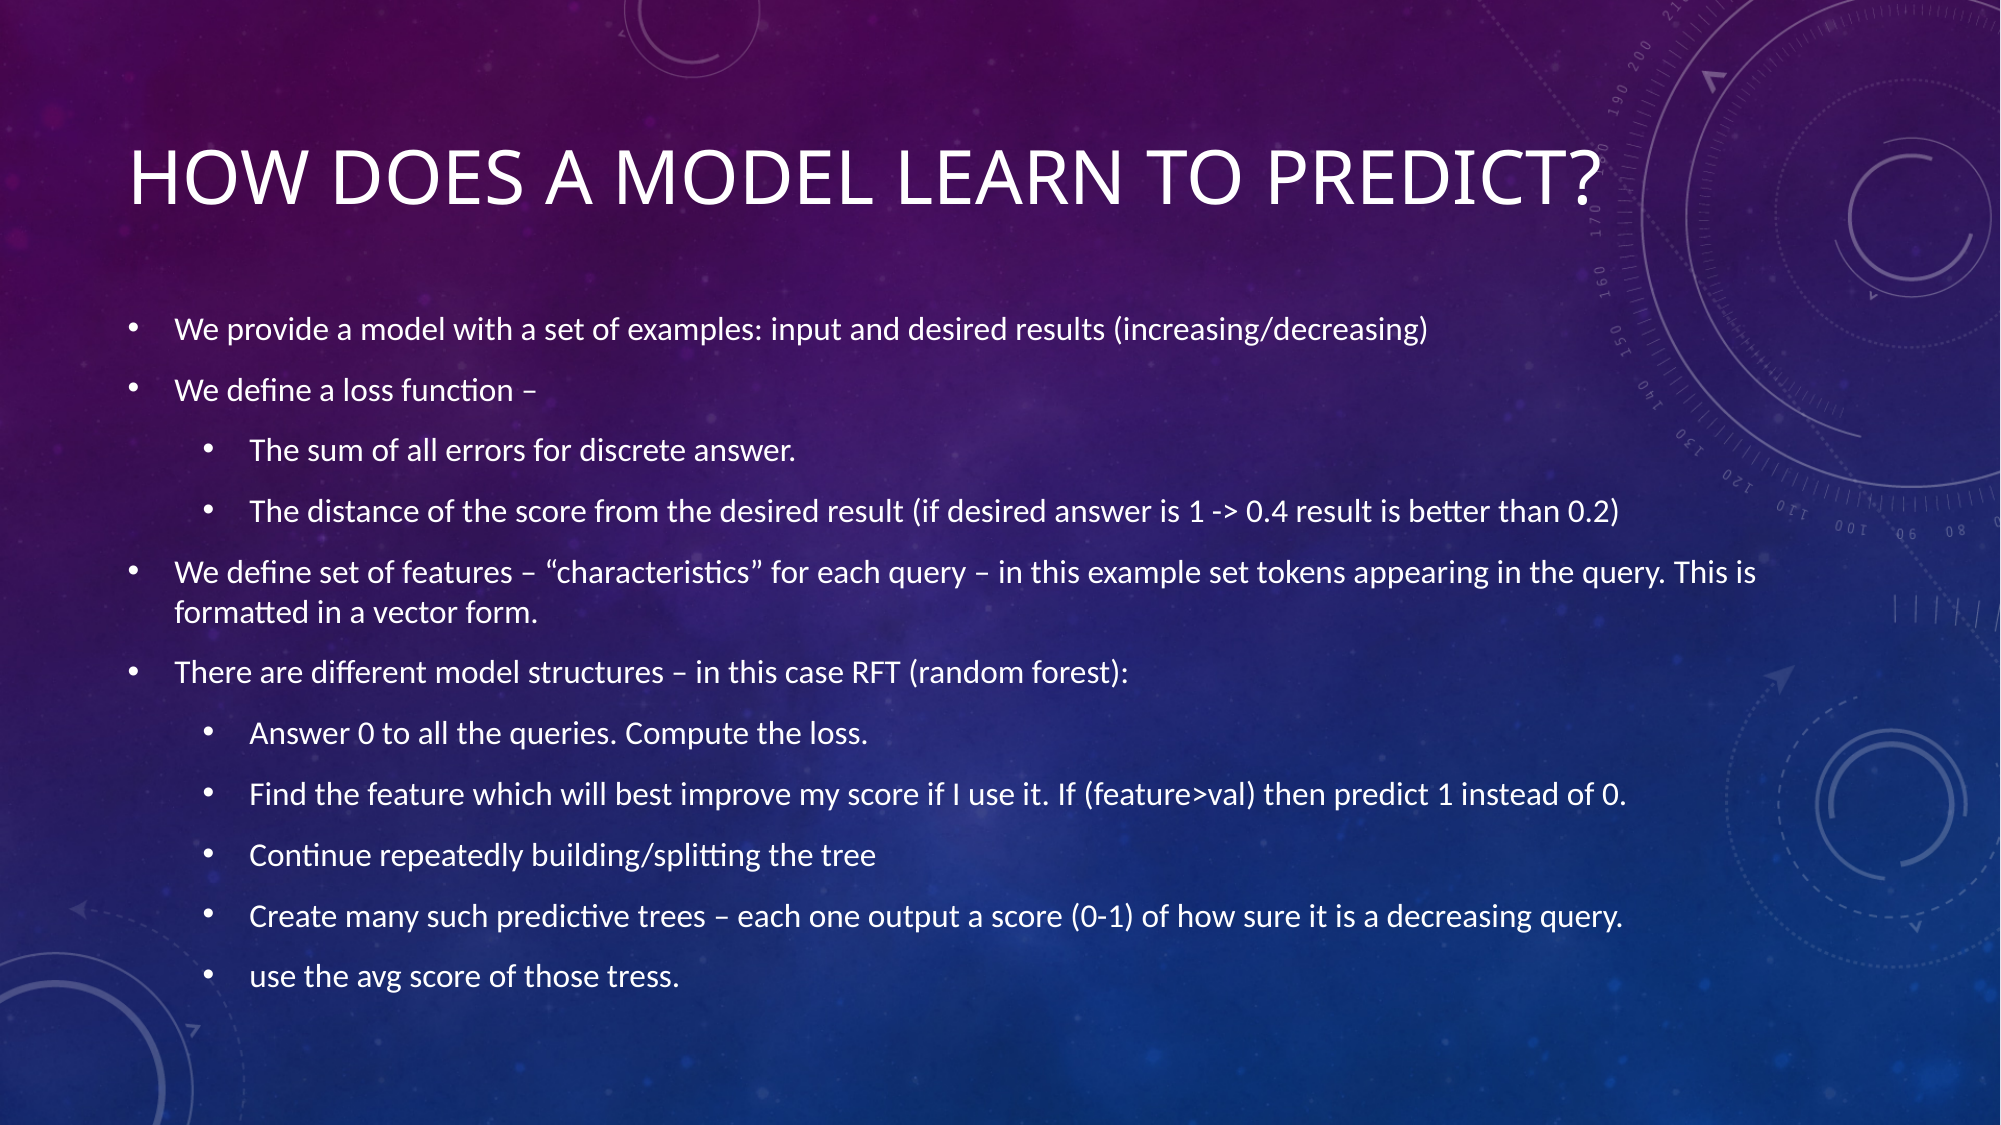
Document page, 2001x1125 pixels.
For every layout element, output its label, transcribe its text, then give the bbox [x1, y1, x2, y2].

picture [0, 0, 2001, 1125]
list We provide a model with a set of examples: input and desired results (increasing/decreasing) We define a loss function – The sum of all errors for discrete answer. The distance of the score from the desired result (if desired answer is 1 -> 0.4 result is better than 0.2) We define set of features – “characteristics” for each query – in this example set tokens appearing in the query. This is formatted in a vector form. There are different model structures – in this case RFT (random forest): Answer 0 to all the queries. Compute the loss. Find the feature which will best improve my score if I use it. If (feature>val) then predict 1 instead of 0. Continue repeatedly building/splitting the tree Create many such predictive trees – each one output a score (0-1) of how sure it is a decreasing query. use the avg score of those tress. [112, 351, 1775, 950]
title How does a model learn to predict? [112, 55, 1775, 295]
